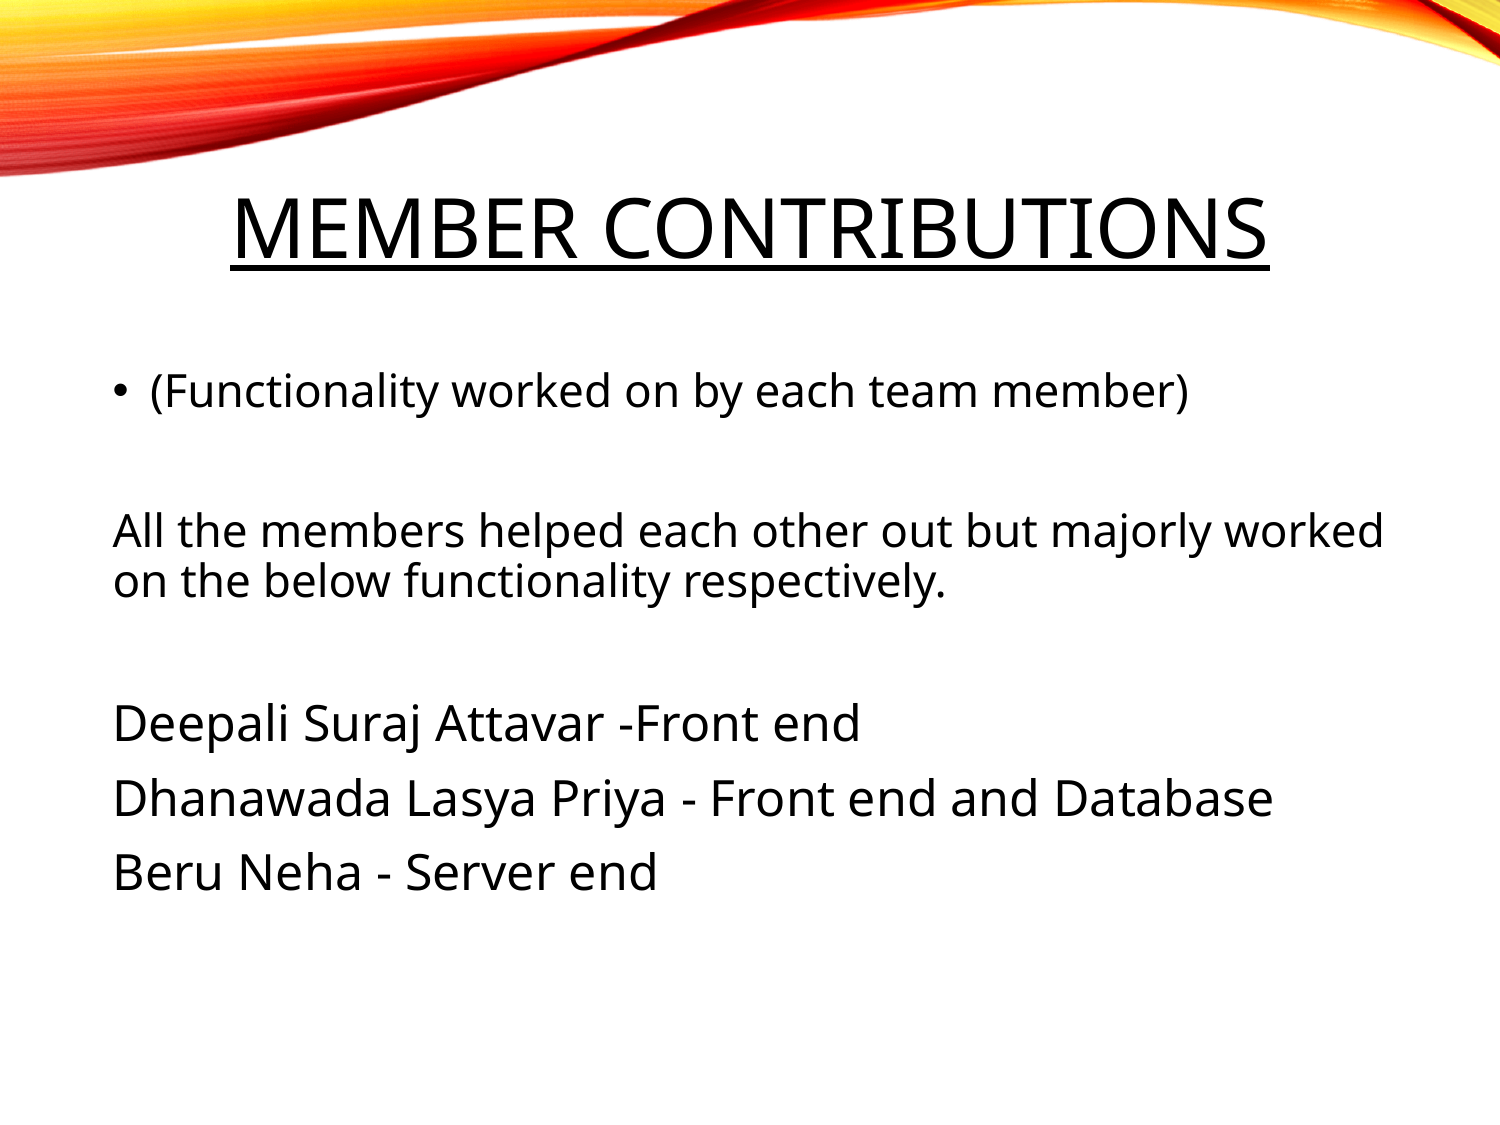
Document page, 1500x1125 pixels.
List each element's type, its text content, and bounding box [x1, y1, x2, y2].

title Member Contributions [97, 125, 1403, 338]
picture [0, 0, 1500, 178]
list (Functionality worked on by each team member) All the members helped each other out but majorly worked on the below functionality respectively. Deepali Suraj Attavar -Front end Dhanawada Lasya Priya - Front end and Database Beru Neha - Server end [97, 360, 1403, 1050]
